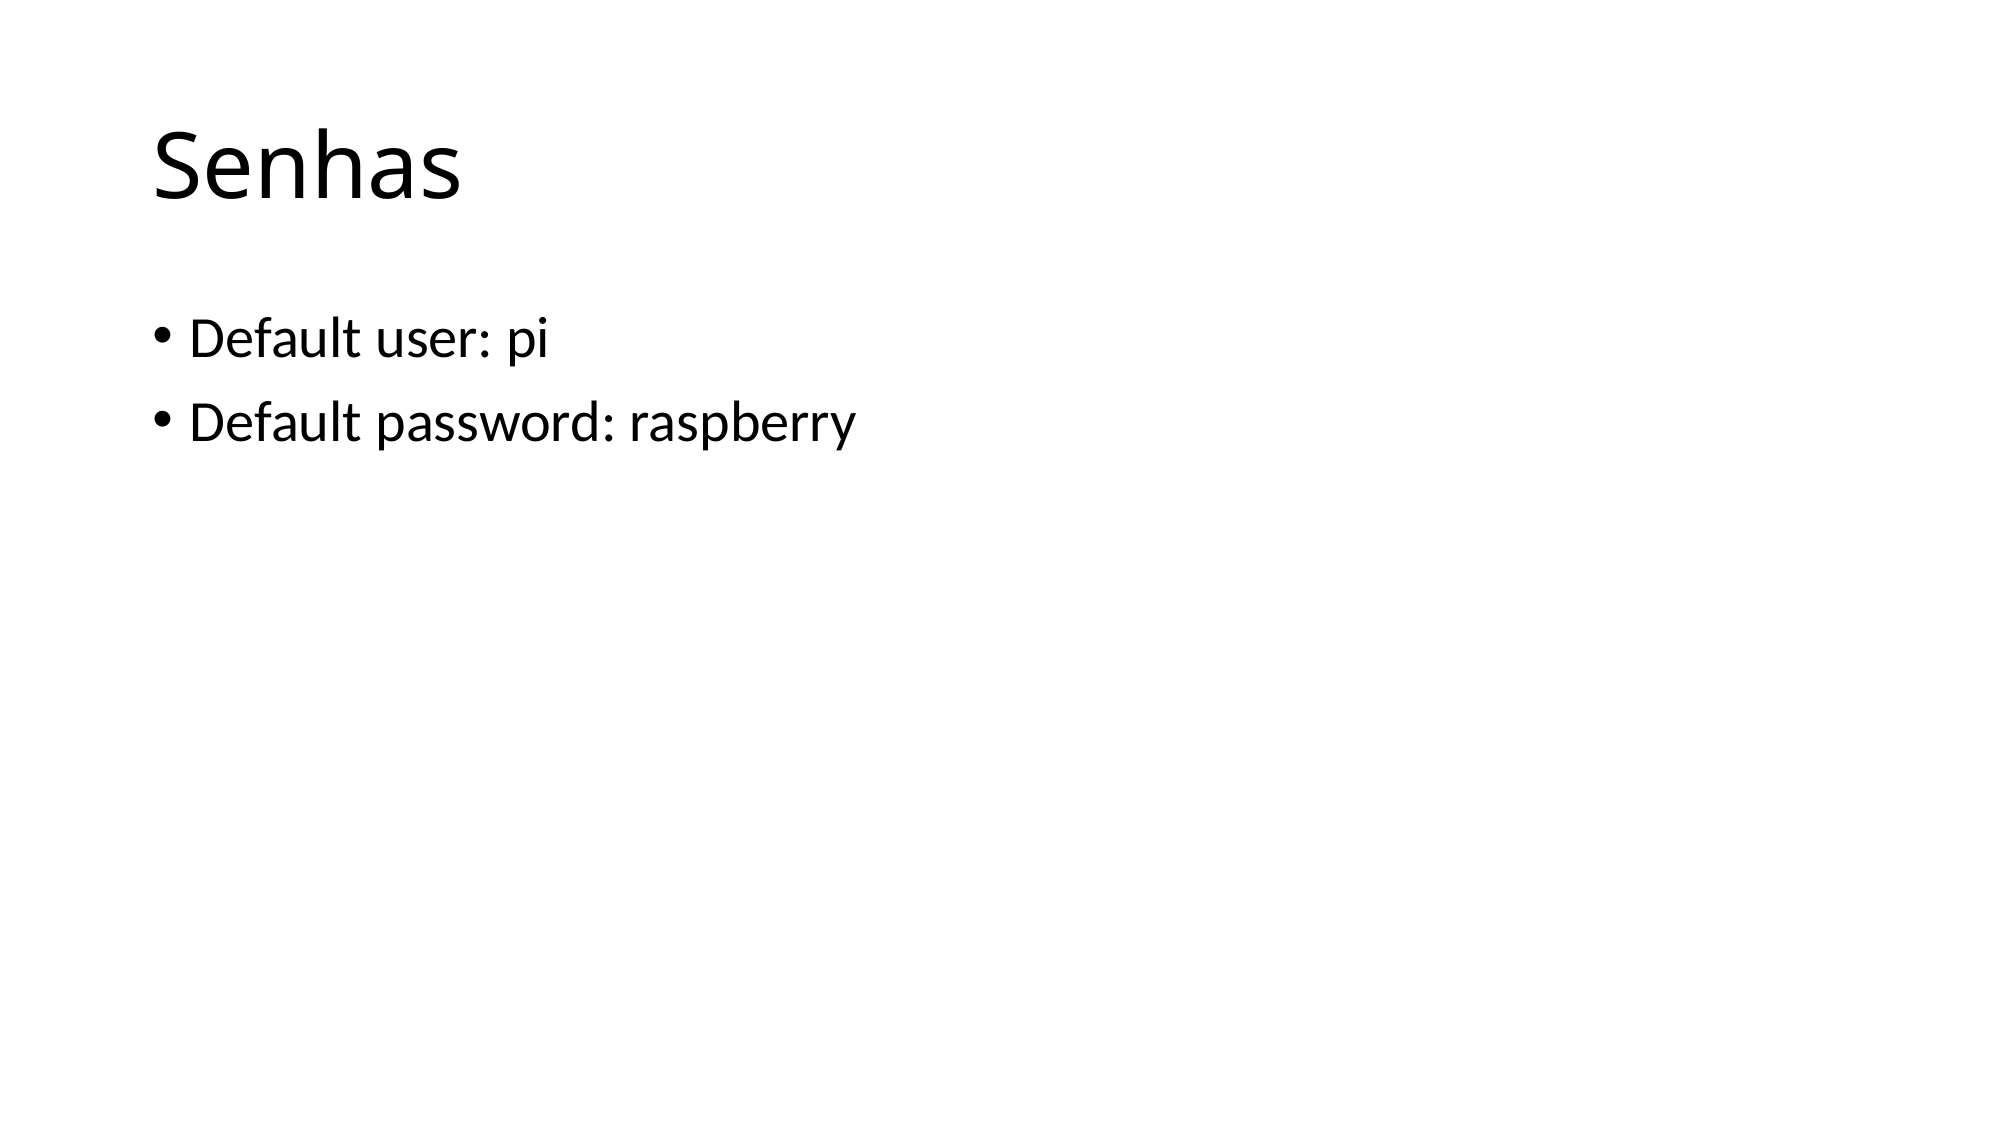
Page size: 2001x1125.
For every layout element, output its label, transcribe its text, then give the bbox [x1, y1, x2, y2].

title Senhas [137, 59, 1863, 278]
list Default user: pi Default password: raspberry [137, 299, 1863, 1014]
